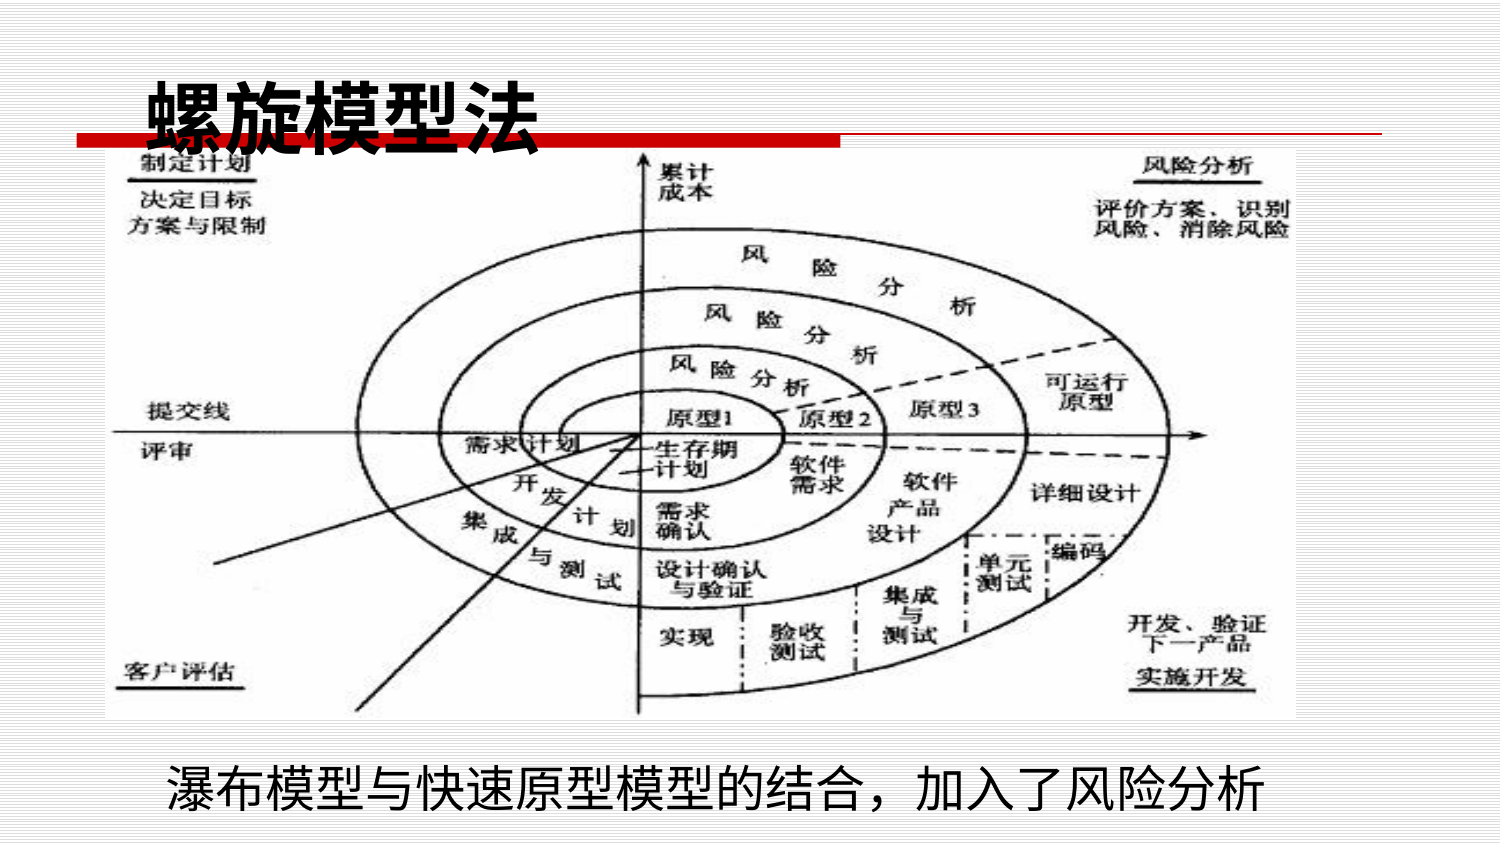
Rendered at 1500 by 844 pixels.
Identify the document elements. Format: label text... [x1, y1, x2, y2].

text_box 瀑布模型与快速原型模型的结合，加入了风险分析 [150, 749, 1368, 825]
text_box 螺旋模型法 [129, 61, 610, 146]
picture [105, 148, 1296, 719]
